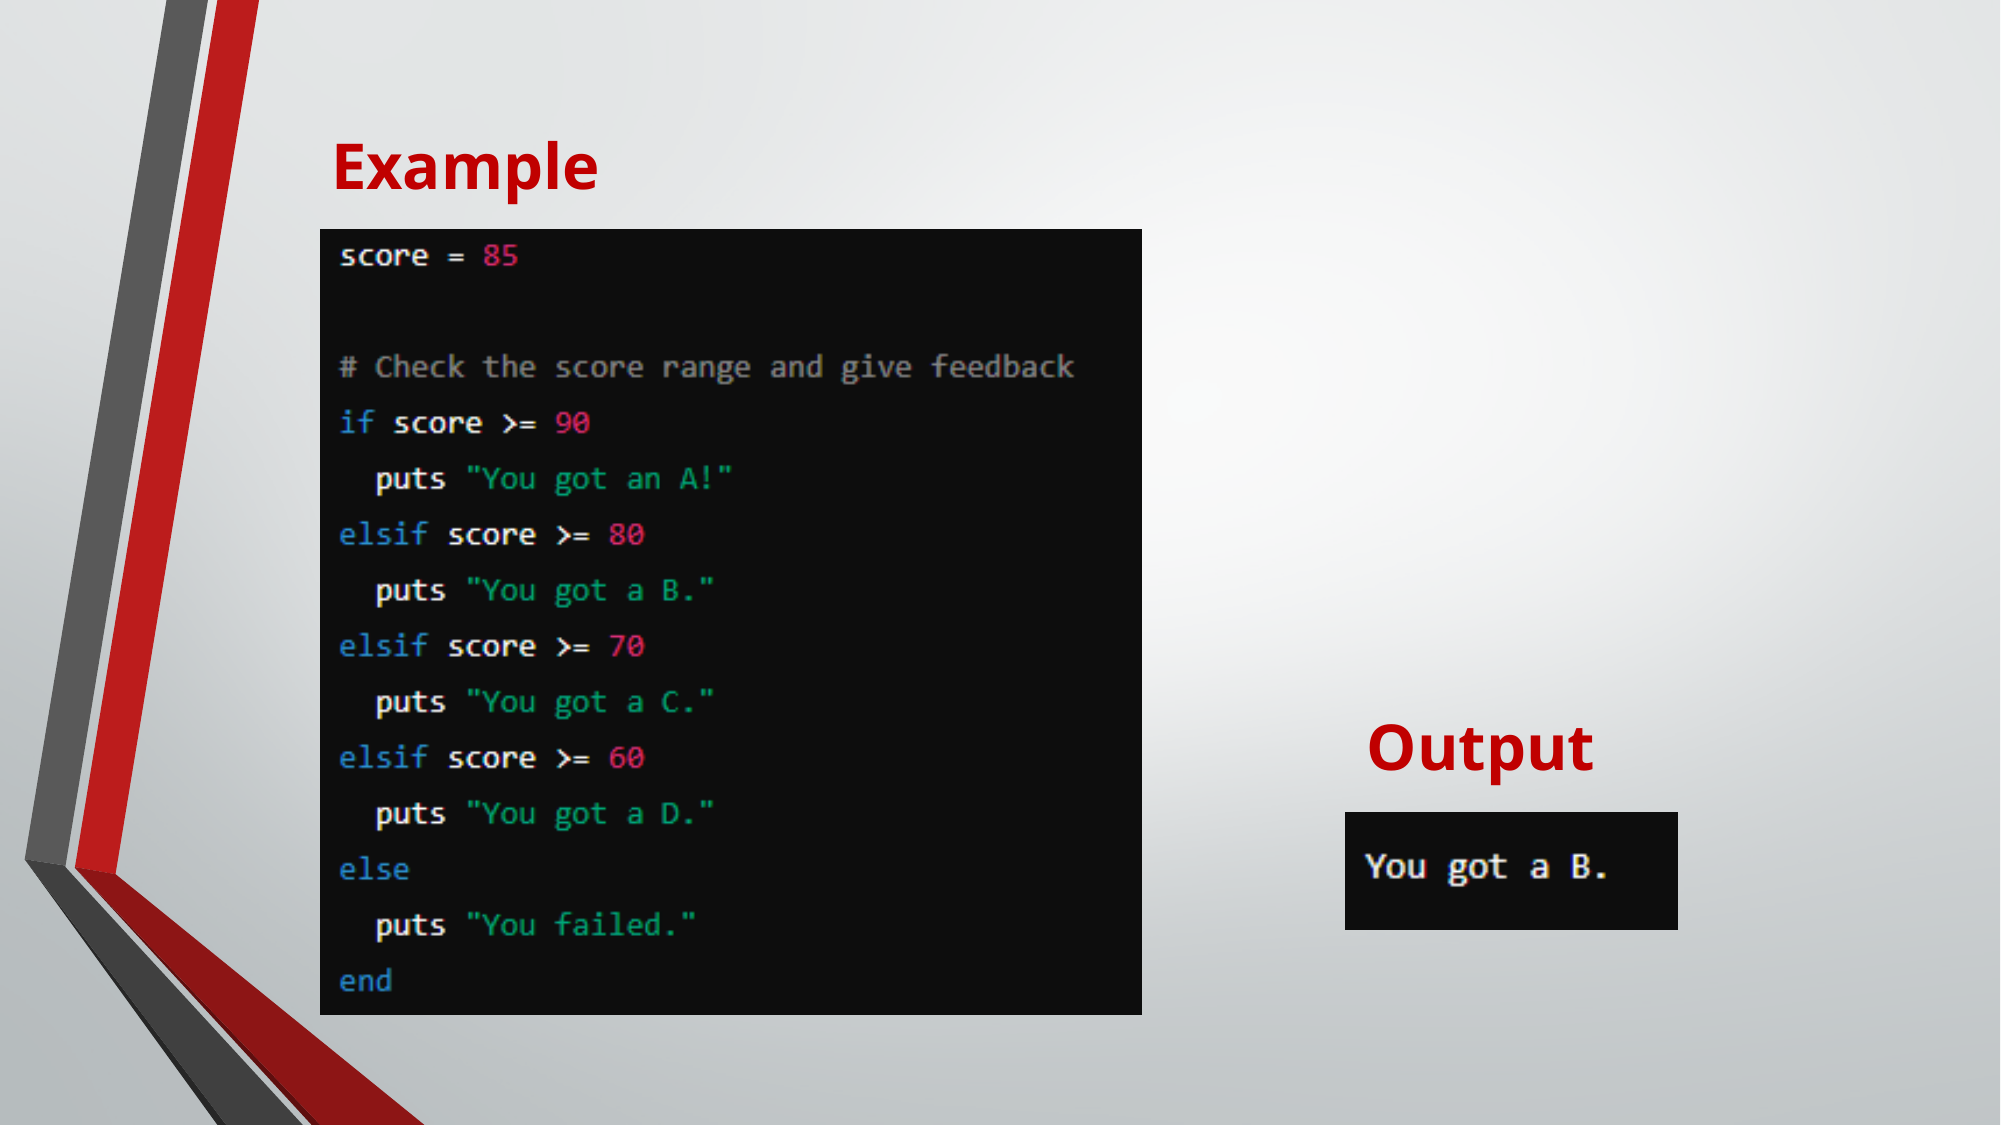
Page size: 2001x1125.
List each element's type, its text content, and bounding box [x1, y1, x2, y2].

picture [1345, 812, 1678, 930]
text_box Output [1345, 699, 1616, 792]
title Example [282, 118, 649, 211]
picture [320, 229, 1142, 1016]
